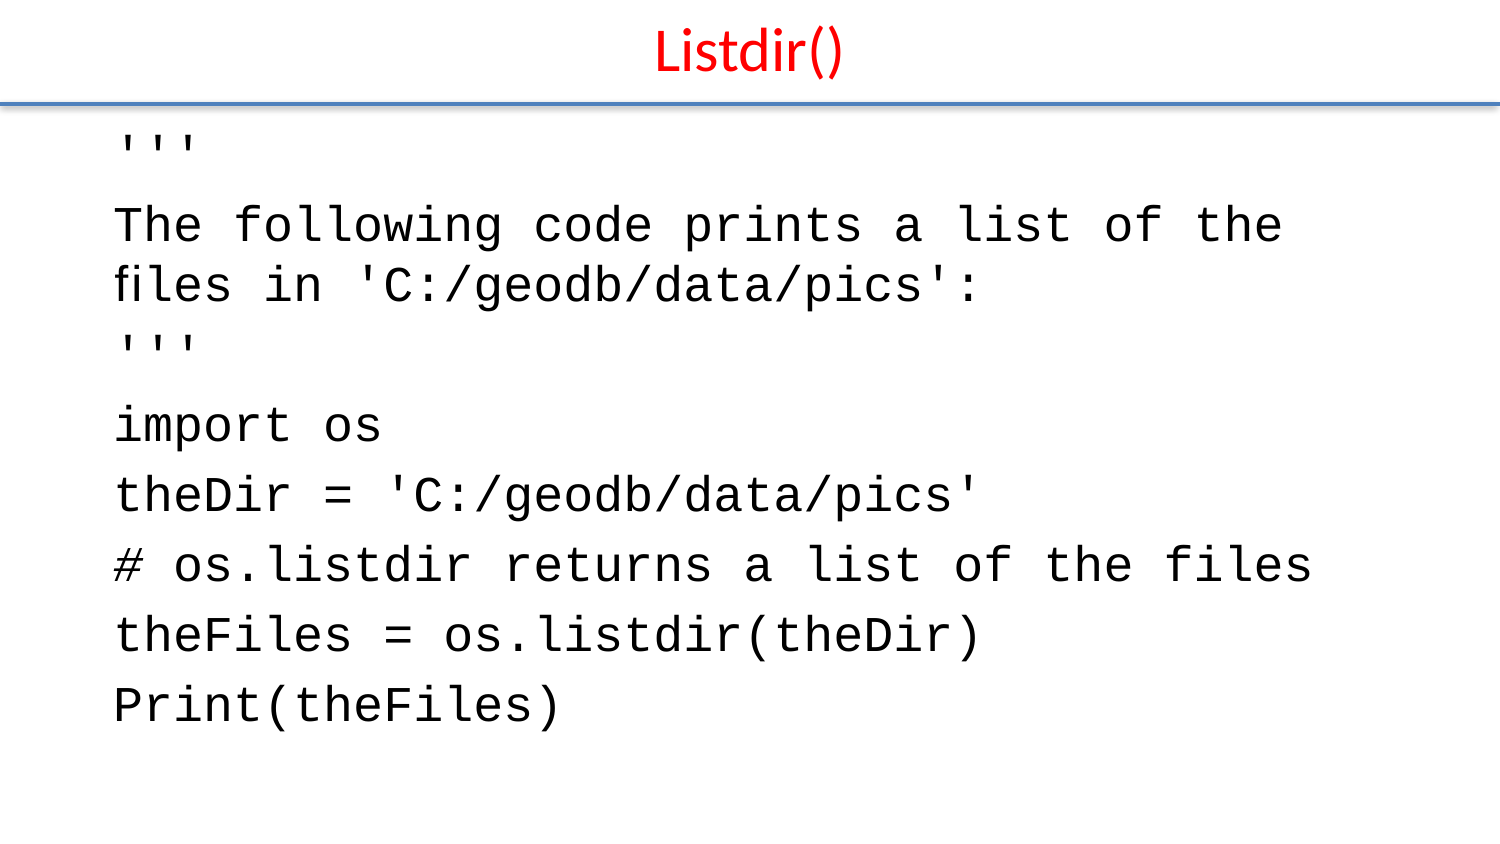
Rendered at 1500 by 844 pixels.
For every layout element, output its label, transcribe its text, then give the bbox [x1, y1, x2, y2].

title Listdir() [0, 0, 1500, 93]
list ''' The following code prints a list of the ﬁles in 'C:/geodb/data/pics': ''' import os theDir = 'C:/geodb/data/pics' # os.listdir returns a list of the files theFiles = os.listdir(theDir) Print(theFiles) [98, 113, 1402, 800]
